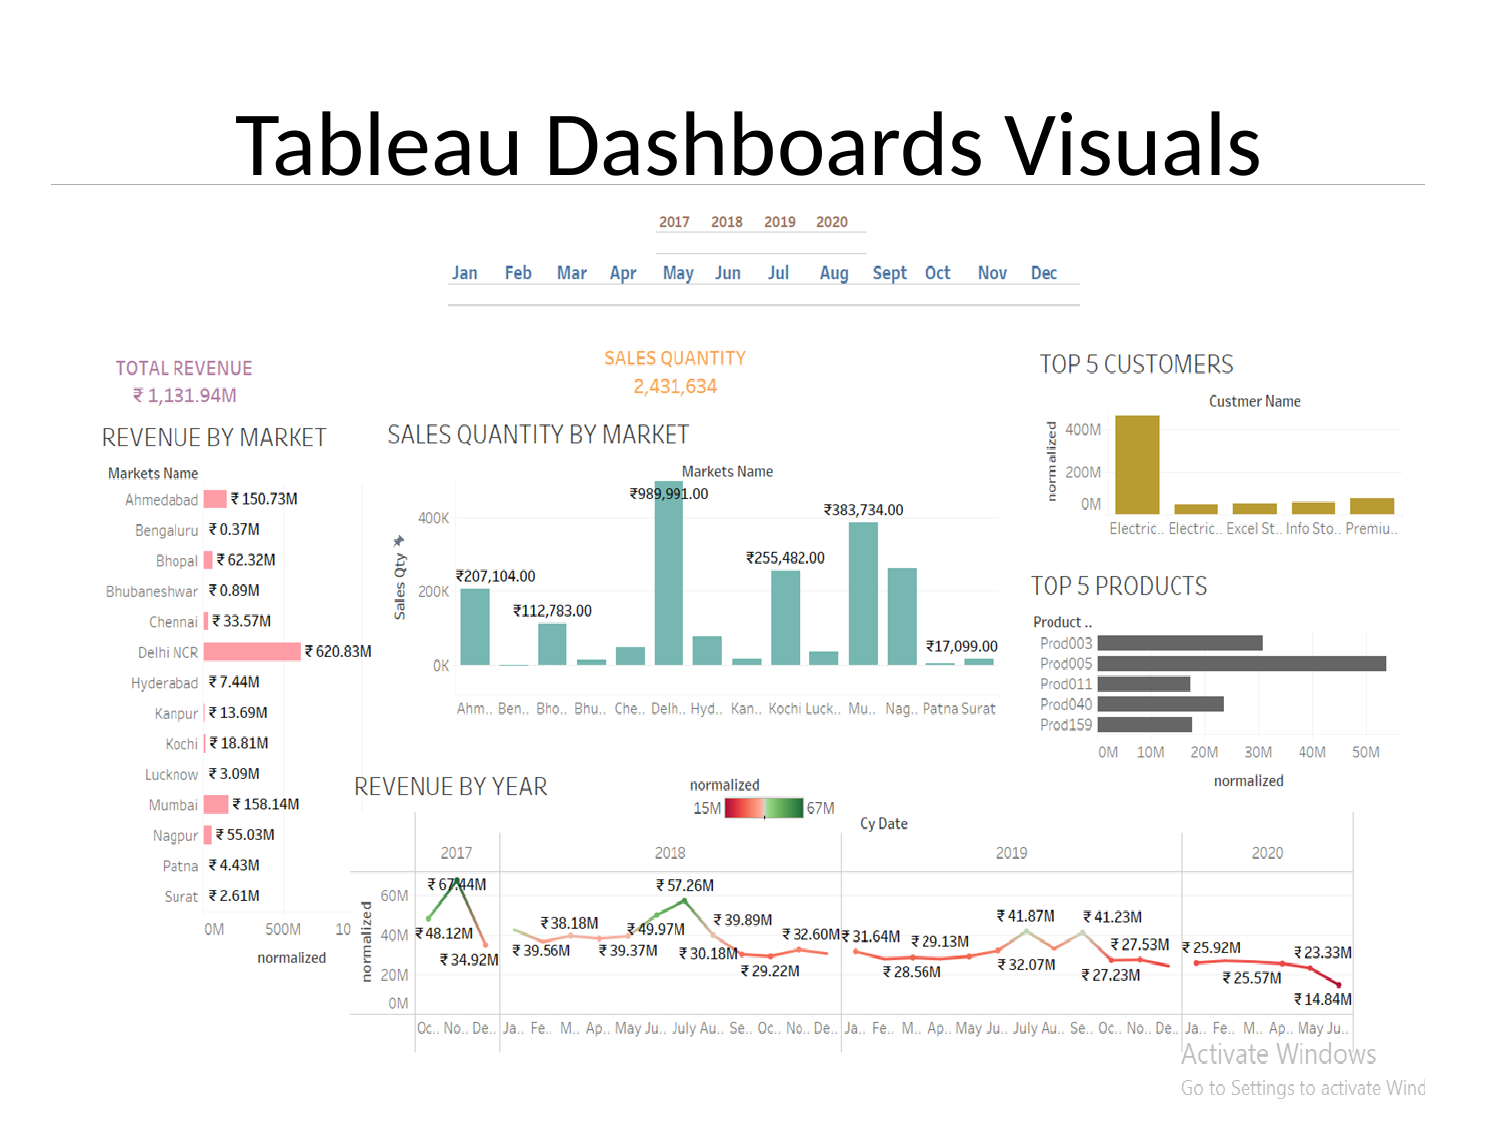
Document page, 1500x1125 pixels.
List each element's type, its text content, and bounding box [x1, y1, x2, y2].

picture [51, 184, 1426, 1102]
title Tableau Dashboards Visuals [75, 45, 1425, 184]
